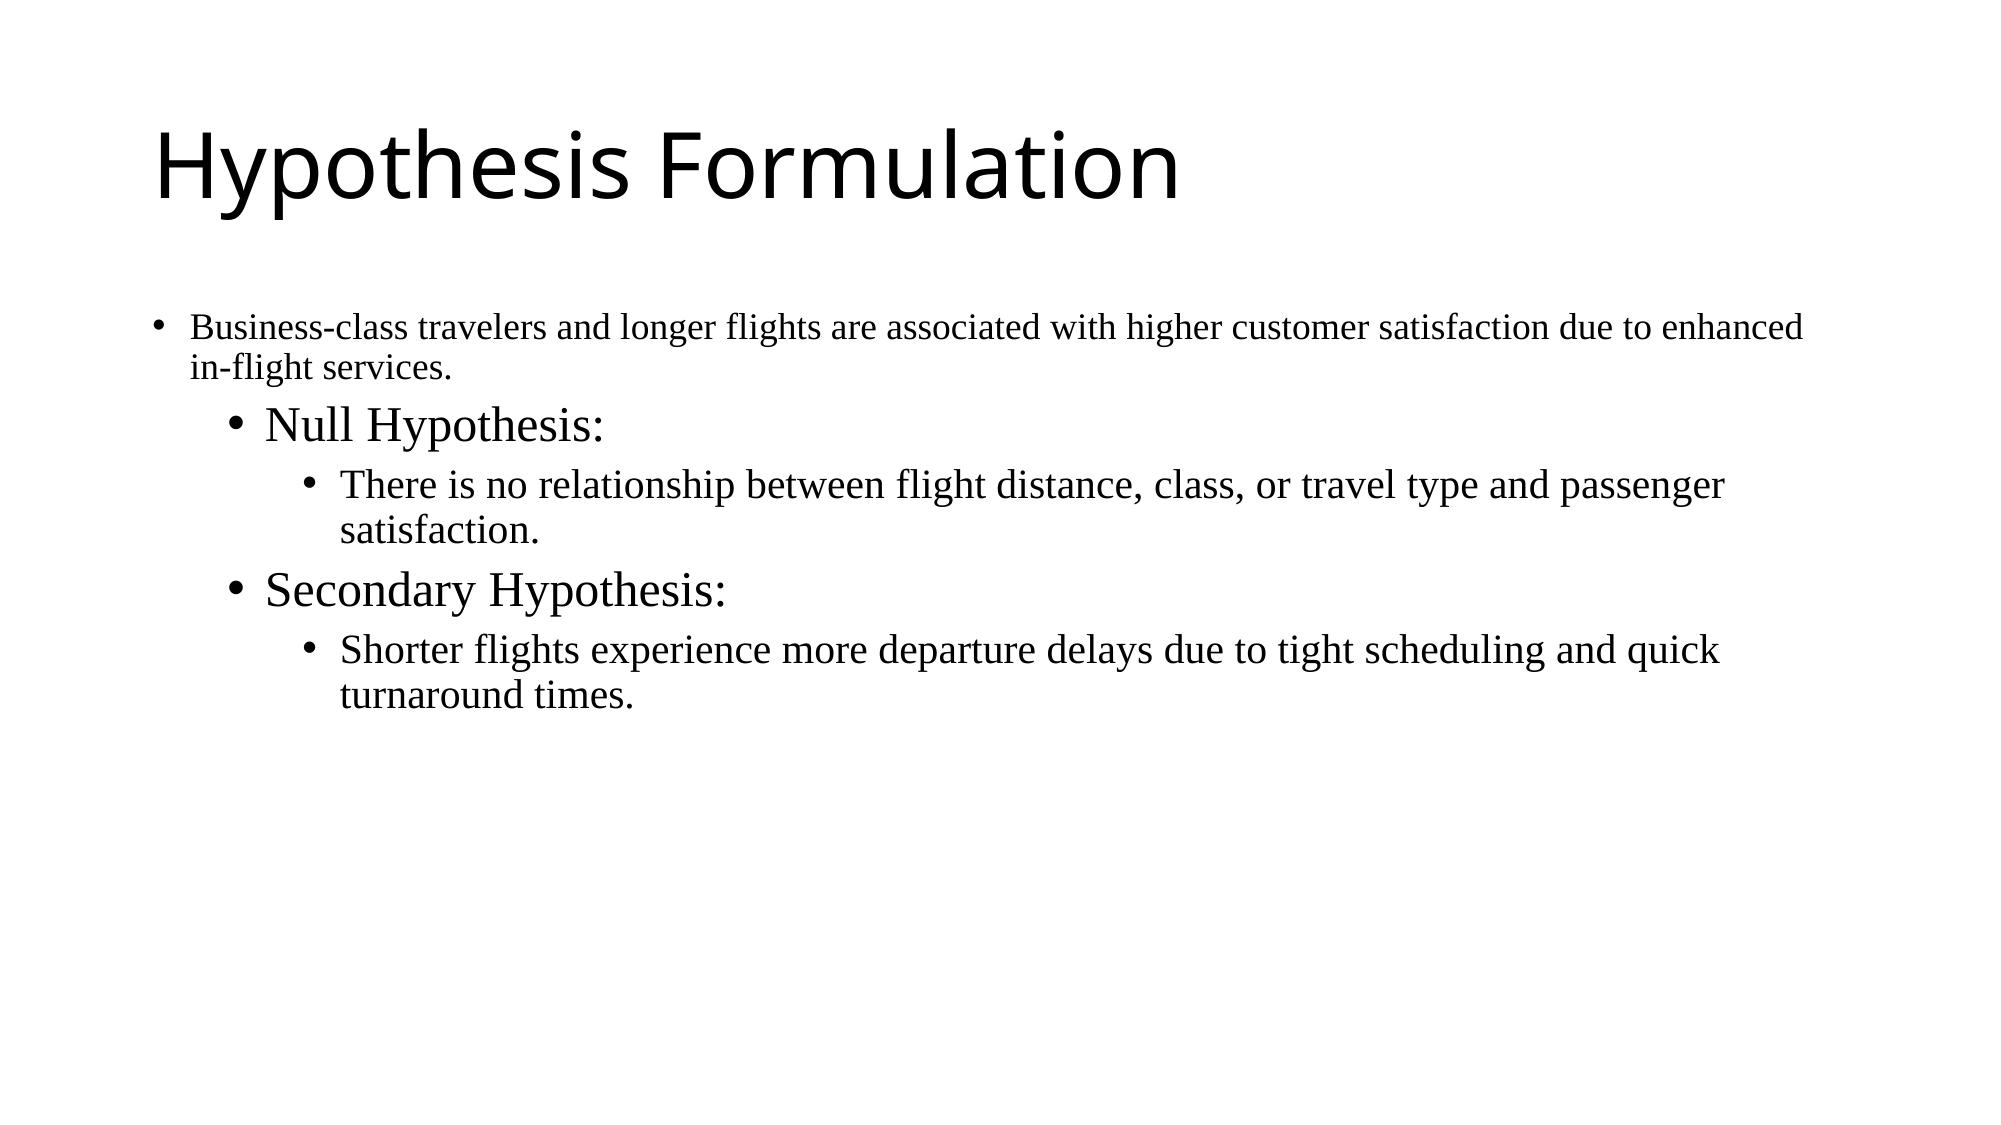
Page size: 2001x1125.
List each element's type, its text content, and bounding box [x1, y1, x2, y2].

list Business-class travelers and longer flights are associated with higher customer satisfaction due to enhanced in-flight services. Null Hypothesis: There is no relationship between flight distance, class, or travel type and passenger satisfaction. Secondary Hypothesis: Shorter flights experience more departure delays due to tight scheduling and quick turnaround times. [137, 299, 1863, 1014]
title Hypothesis Formulation [137, 59, 1863, 278]
